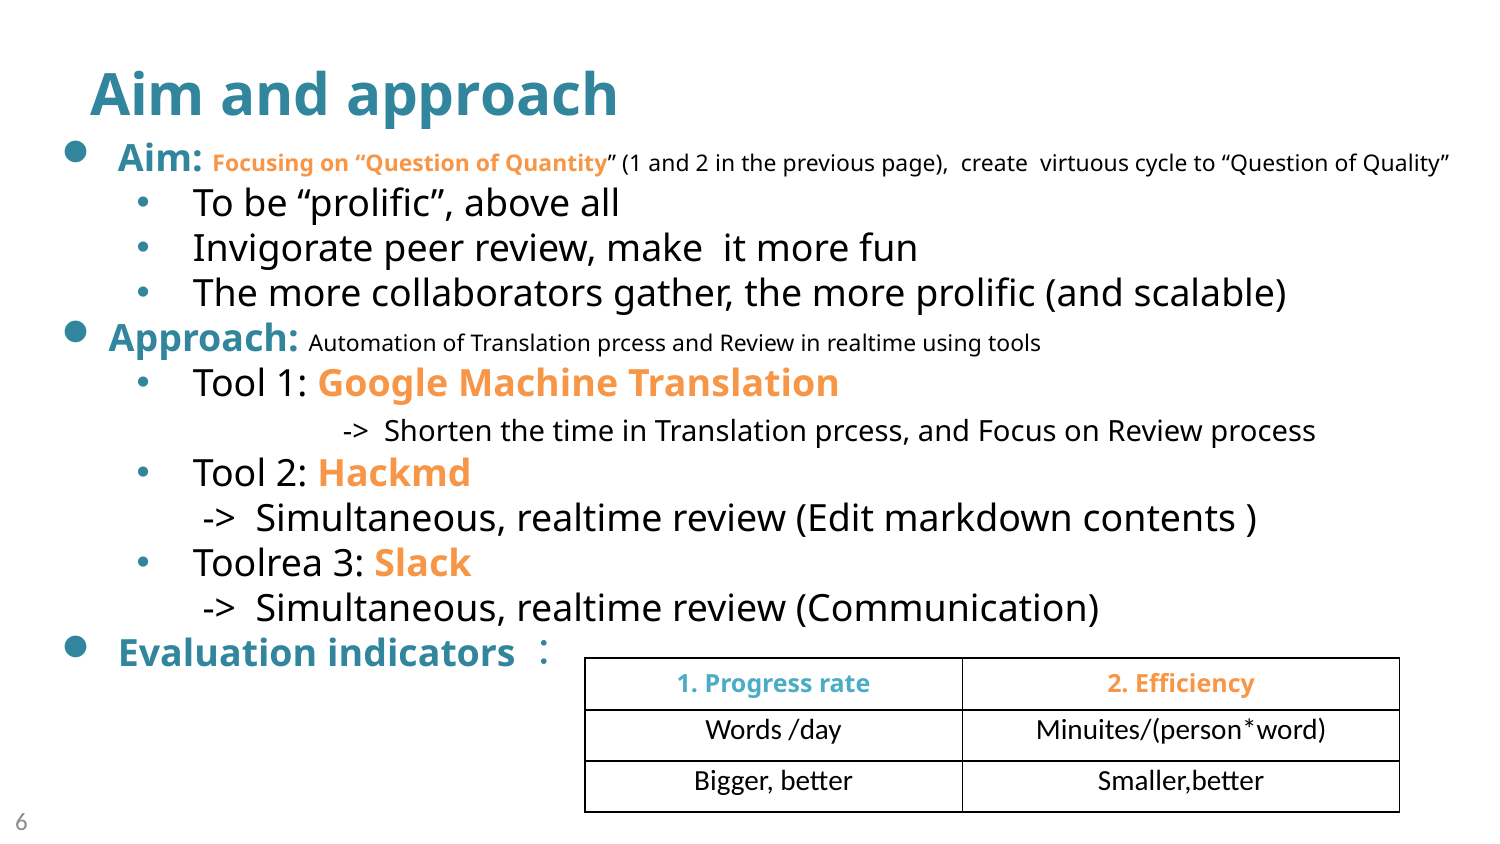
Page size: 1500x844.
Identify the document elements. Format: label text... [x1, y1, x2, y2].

table_cell Words /day [586, 711, 962, 760]
table_cell Minuites/(person*word) [963, 711, 1399, 760]
table_cell Bigger, better [586, 762, 962, 811]
title Aim and approach [75, 33, 1425, 126]
text_box Aim: Focusing on “Question of Quantity” (1 and 2 in the previous page), create virtuous cycle to “Question of Quality” To be “prolific”, above all Invigorate peer review, make it more fun The more collaborators gather, the more prolific (and scalable) Approach: Automation of Translation prcess and Review in realtime using tools Tool 1: Google Machine Translation -> Shorten the time in Translation prcess, and Focus on Review process Tool 2: Hackmd -> Simultaneous, realtime review (Edit markdown contents ) Toolrea 3: Slack -> Simultaneous, realtime review (Communication) Evaluation indicators： [46, 126, 1478, 772]
table_header 1. Progress rate [586, 659, 962, 709]
slide_number 6 [0, 798, 350, 843]
table_cell Smaller,better [963, 762, 1399, 811]
table_header 2. Efficiency [963, 659, 1399, 709]
